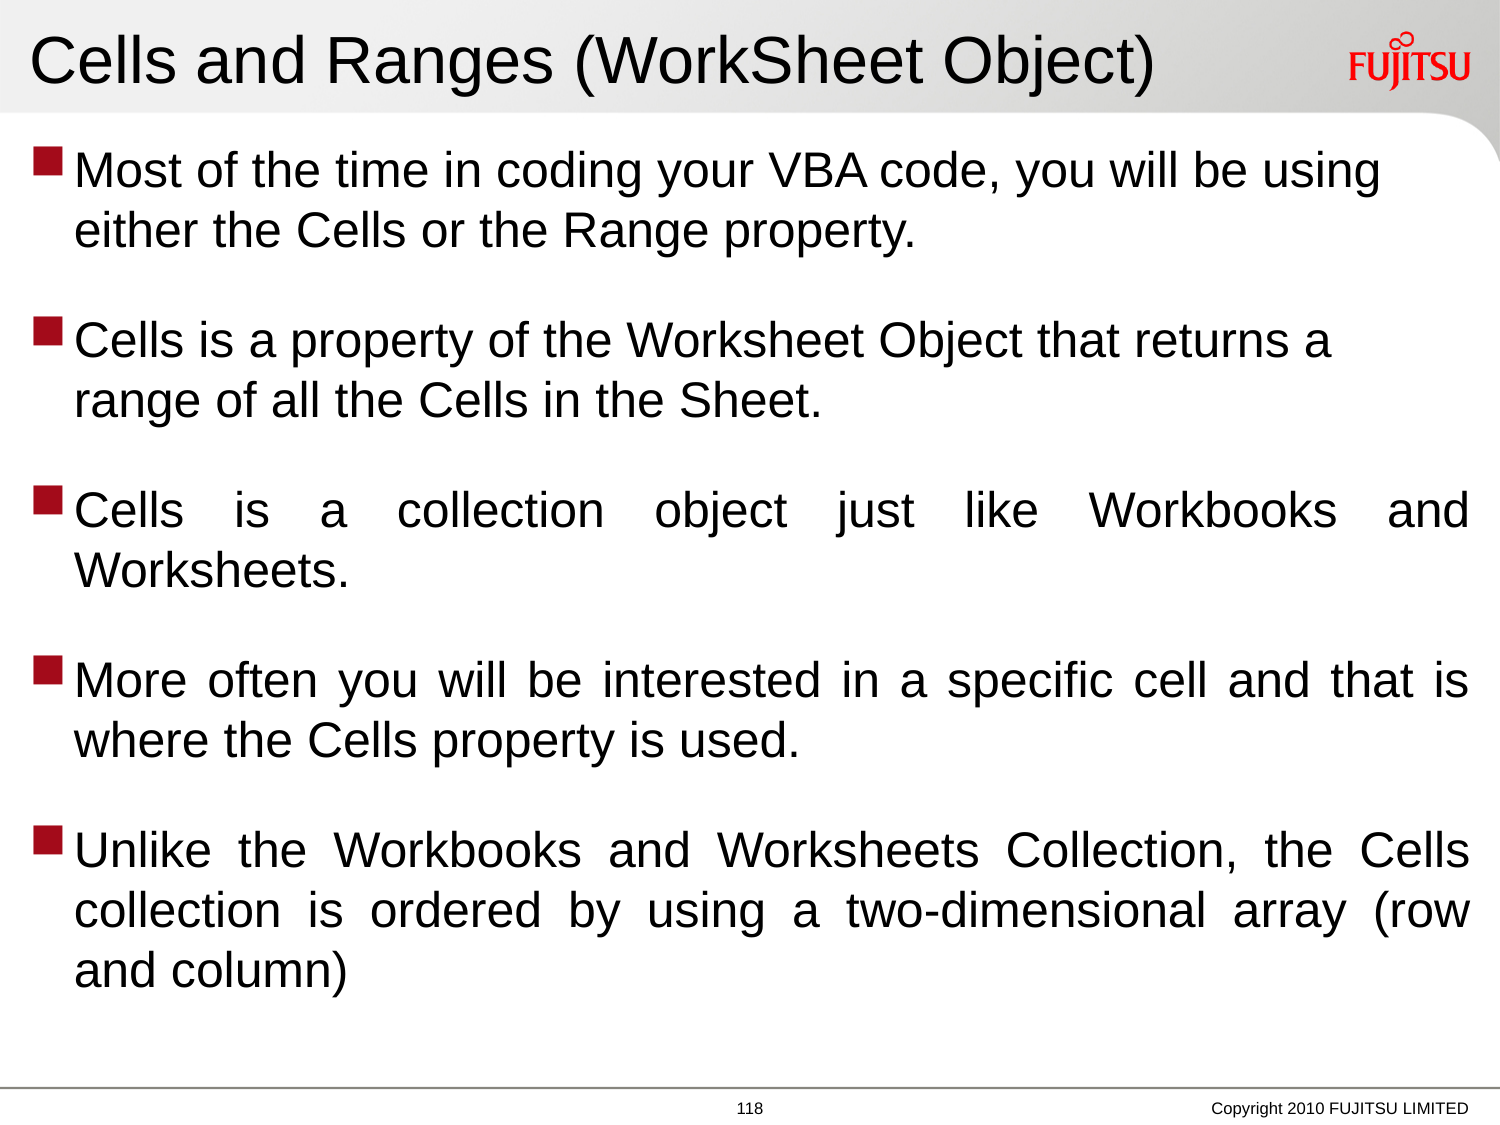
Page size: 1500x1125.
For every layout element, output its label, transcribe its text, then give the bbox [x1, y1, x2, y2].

list Most of the time in coding your VBA code, you will be using either the Cells or the Range property. Cells is a property of the Worksheet Object that returns a range of all the Cells in the Sheet. Cells is a collection object just like Workbooks and Worksheets. More often you will be interested in a specific cell and that is where the Cells property is used. Unlike the Workbooks and Worksheets Collection, the Cells collection is ordered by using a two-dimensional array (row and column) [29, 137, 1471, 1059]
picture [0, 0, 1500, 176]
footer Copyright 2010 FUJITSU LIMITED [809, 1091, 1470, 1125]
title Cells and Ranges (WorkSheet Object) [29, 0, 1319, 115]
